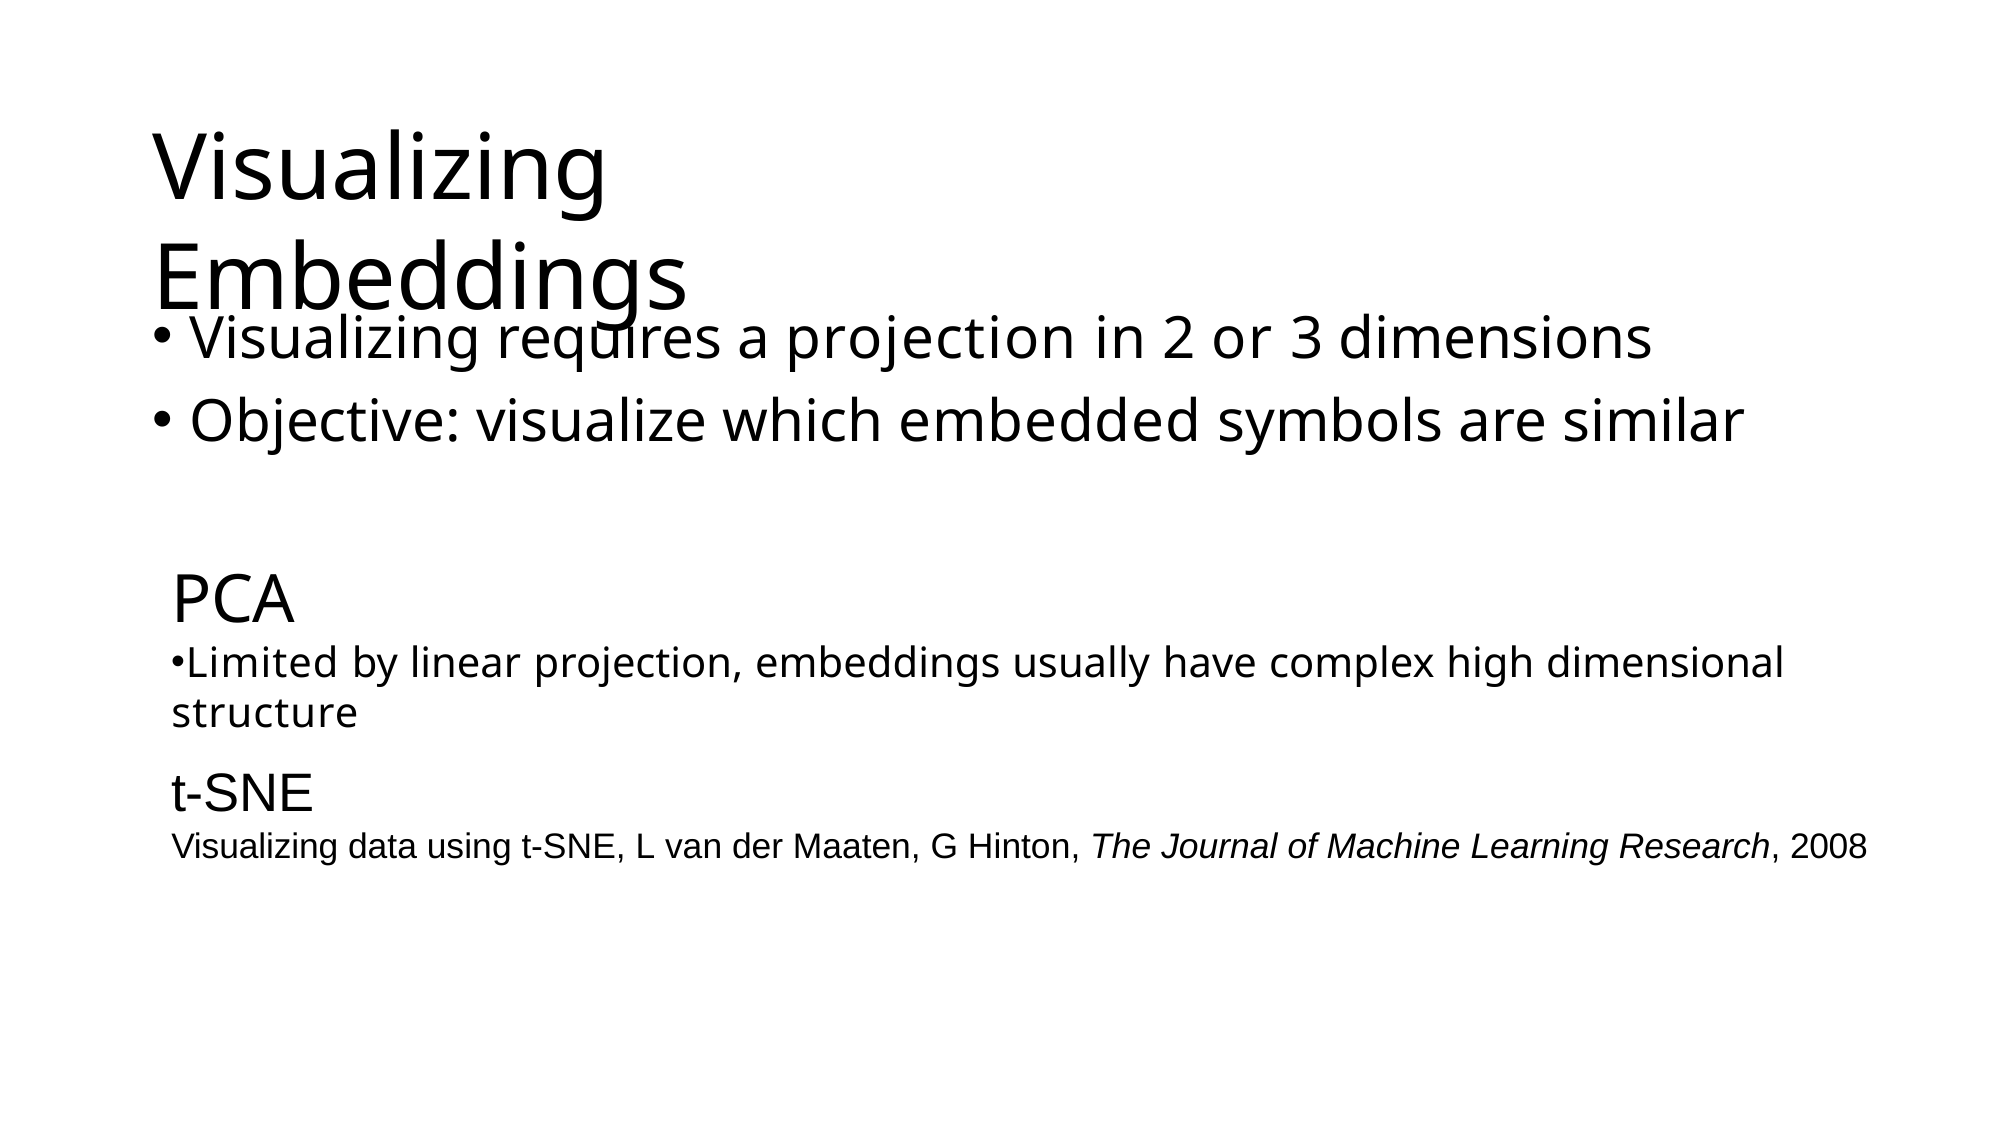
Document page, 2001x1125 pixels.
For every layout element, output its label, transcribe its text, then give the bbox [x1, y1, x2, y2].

text_box Visualizing requires a projection in 2 or 3 dimensions Objective: visualize which embedded symbols are similar PCA Limited by linear projection, embeddings usually have complex high dimensional structure t-SNE Visualizing data using t-SNE, L van der Maaten, G Hinton, The Journal of Machine Learning Research, 2008 [150, 284, 1875, 866]
title Visualizing Embeddings [150, 105, 1148, 284]
